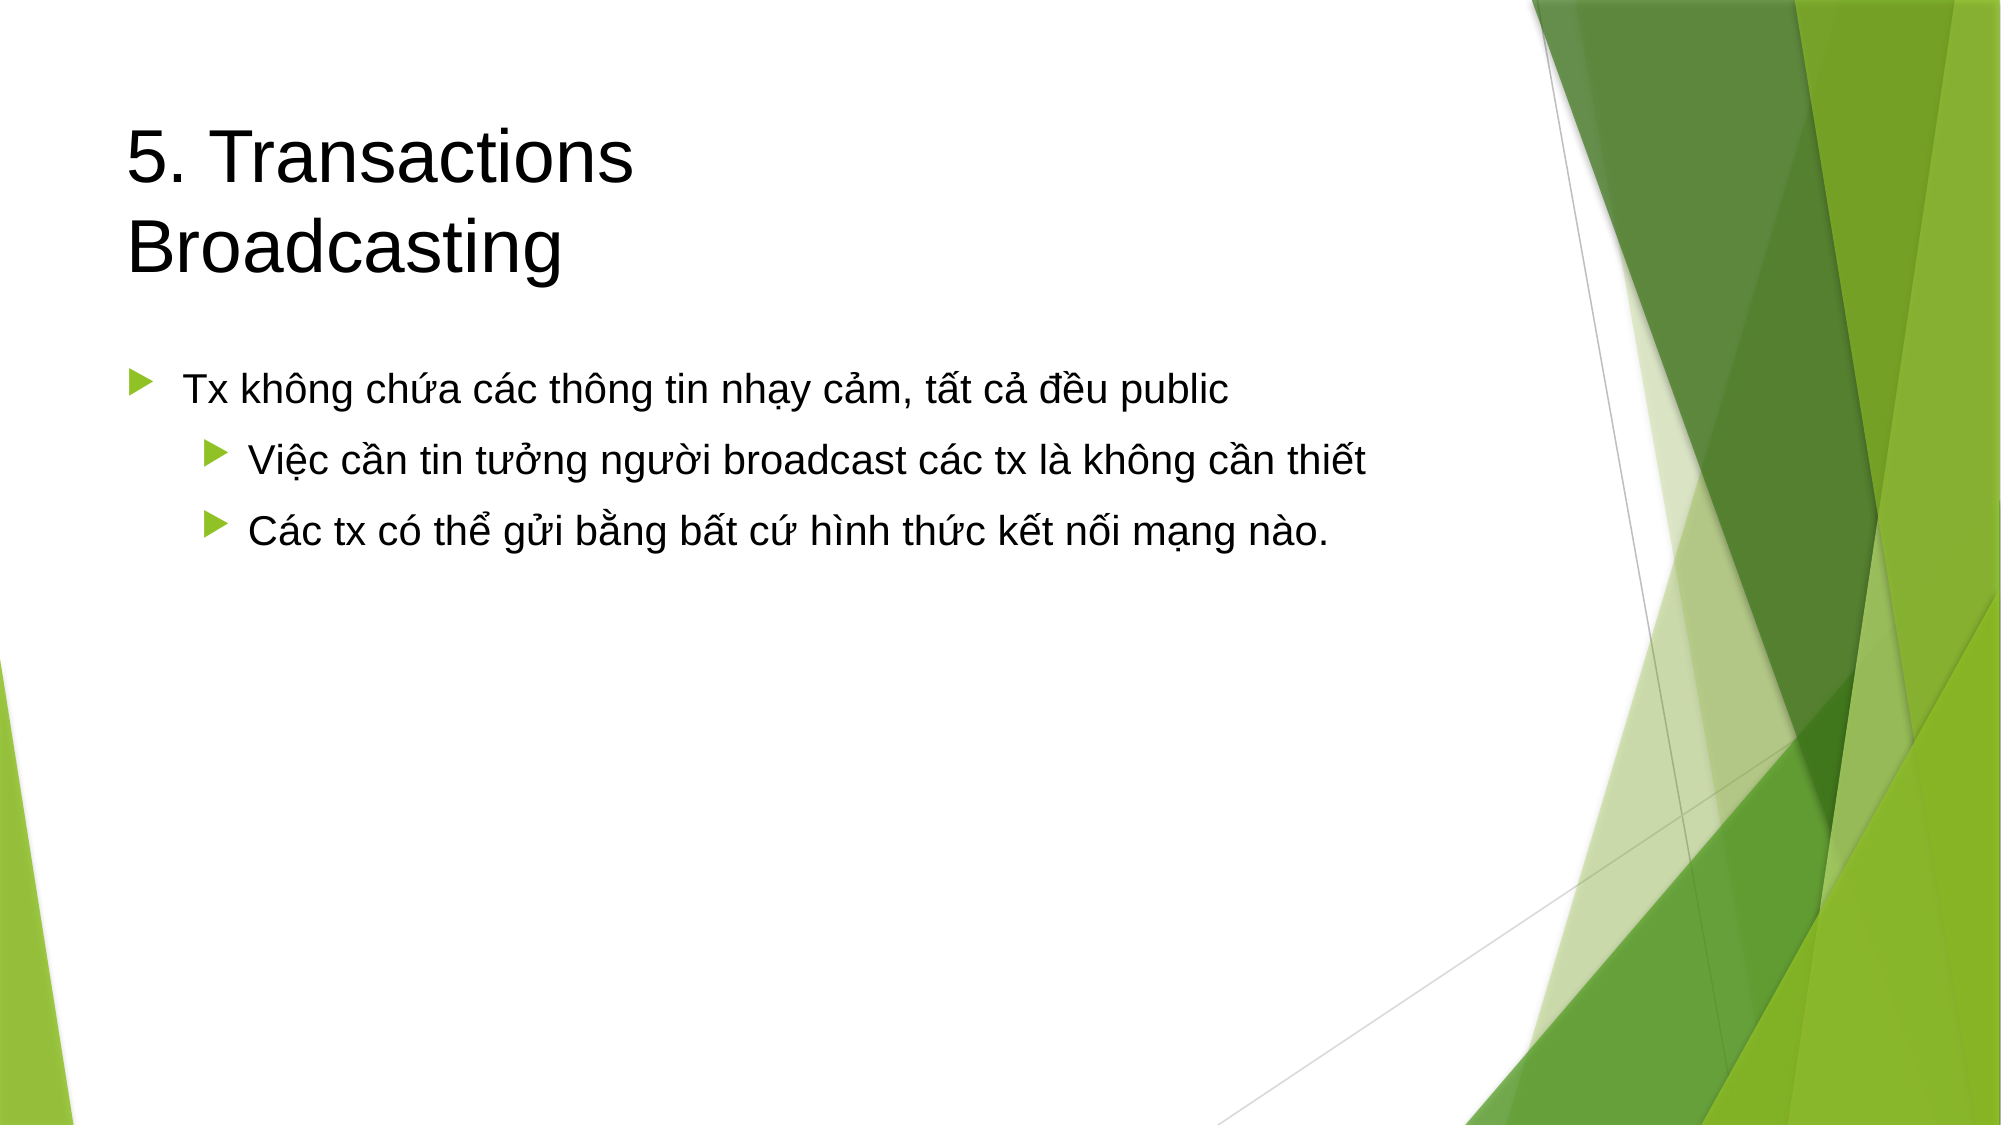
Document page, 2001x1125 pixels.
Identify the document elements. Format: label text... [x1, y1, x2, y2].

title 5. Transactions Broadcasting [111, 99, 1522, 317]
list Tx không chứa các thông tin nhạy cảm, tất cả đều public Việc cần tin tưởng người broadcast các tx là không cần thiết Các tx có thể gửi bằng bất cứ hình thức kết nối mạng nào. [111, 354, 1522, 992]
